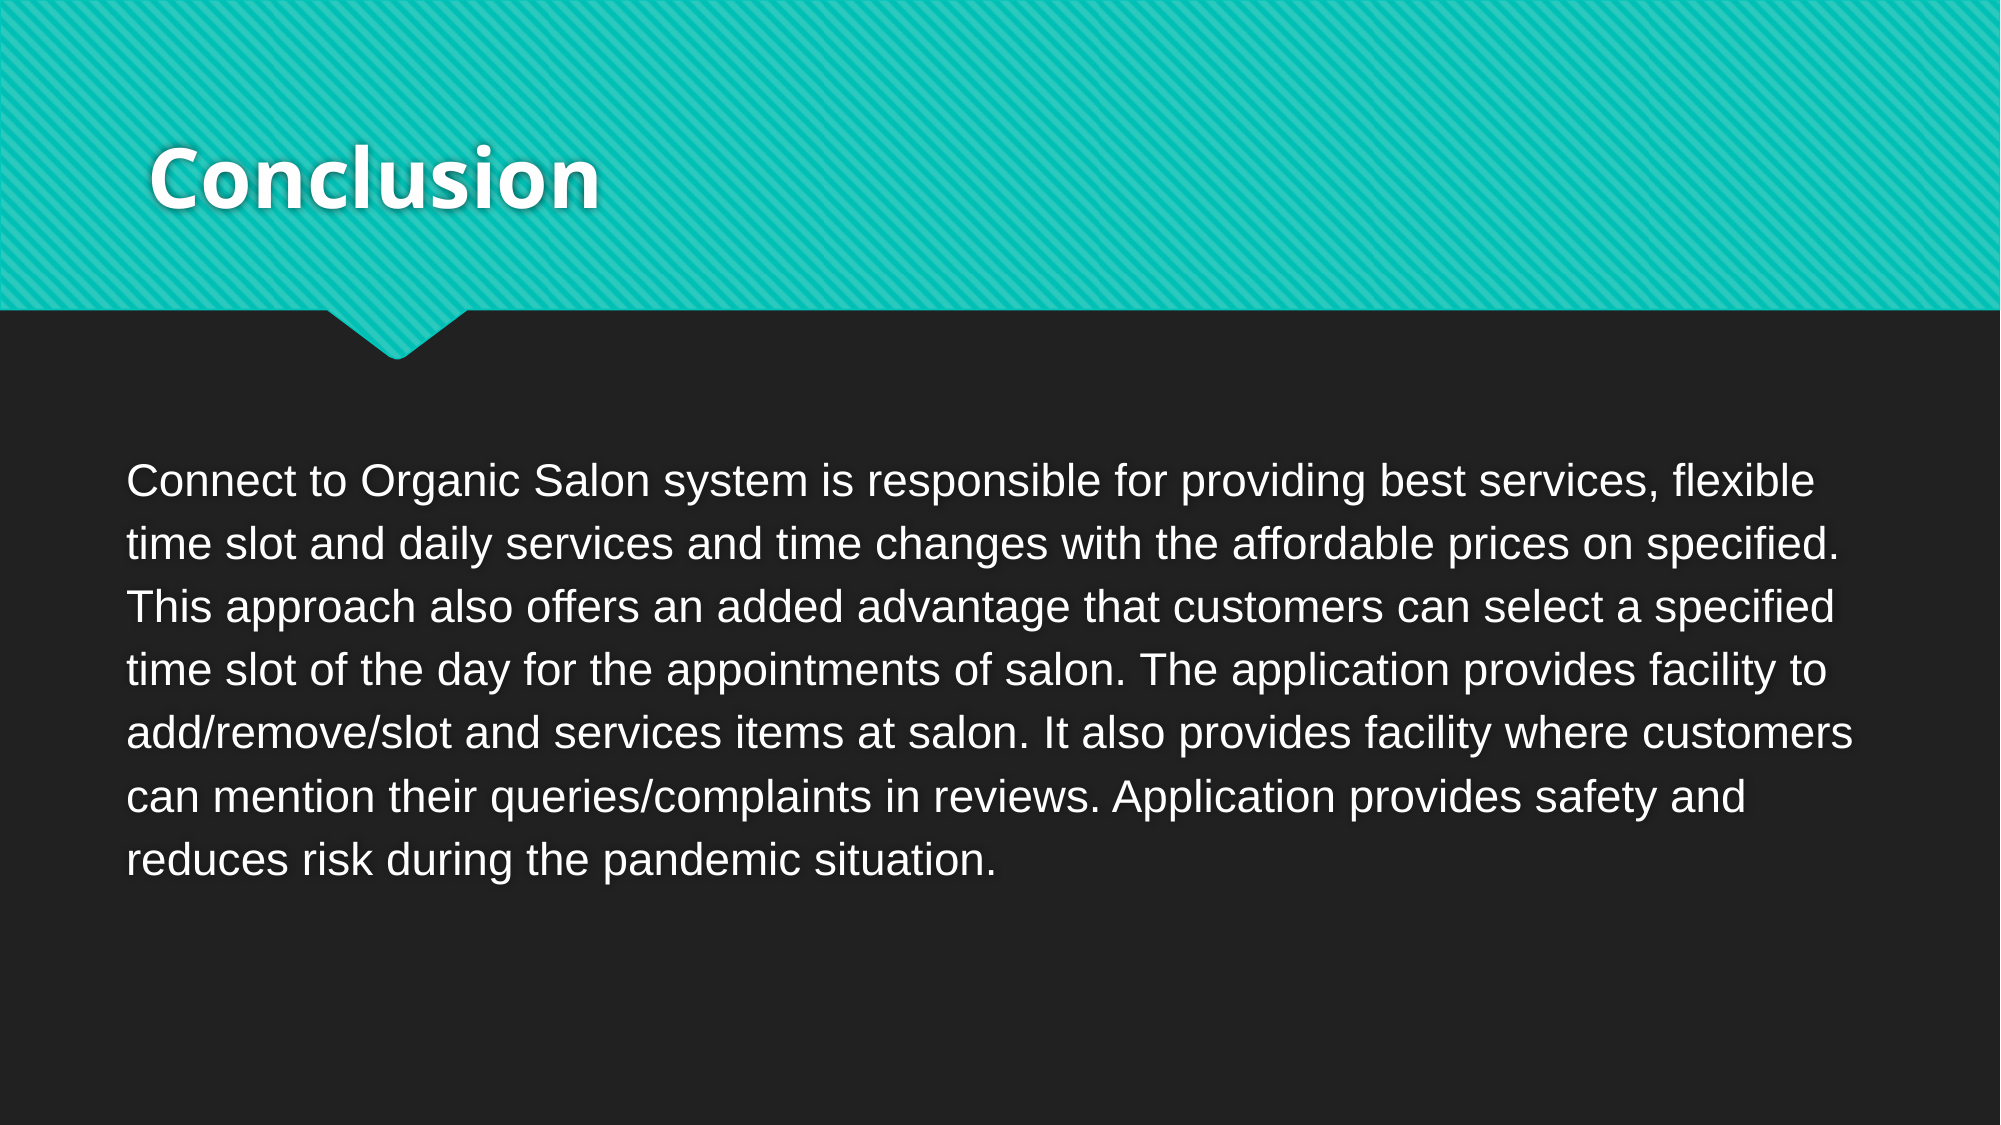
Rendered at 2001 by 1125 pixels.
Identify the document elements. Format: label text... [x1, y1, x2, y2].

title Conclusion [132, 73, 1868, 233]
list Connect to Organic Salon system is responsible for providing best services, flexible time slot and daily services and time changes with the affordable prices on specified. This approach also offers an added advantage that customers can select a specified time slot of the day for the appointments of salon. The application provides facility to add/remove/slot and services items at salon. It also provides facility where customers can mention their queries/complaints in reviews. Application provides safety and reduces risk during the pandemic situation. [111, 400, 1915, 992]
